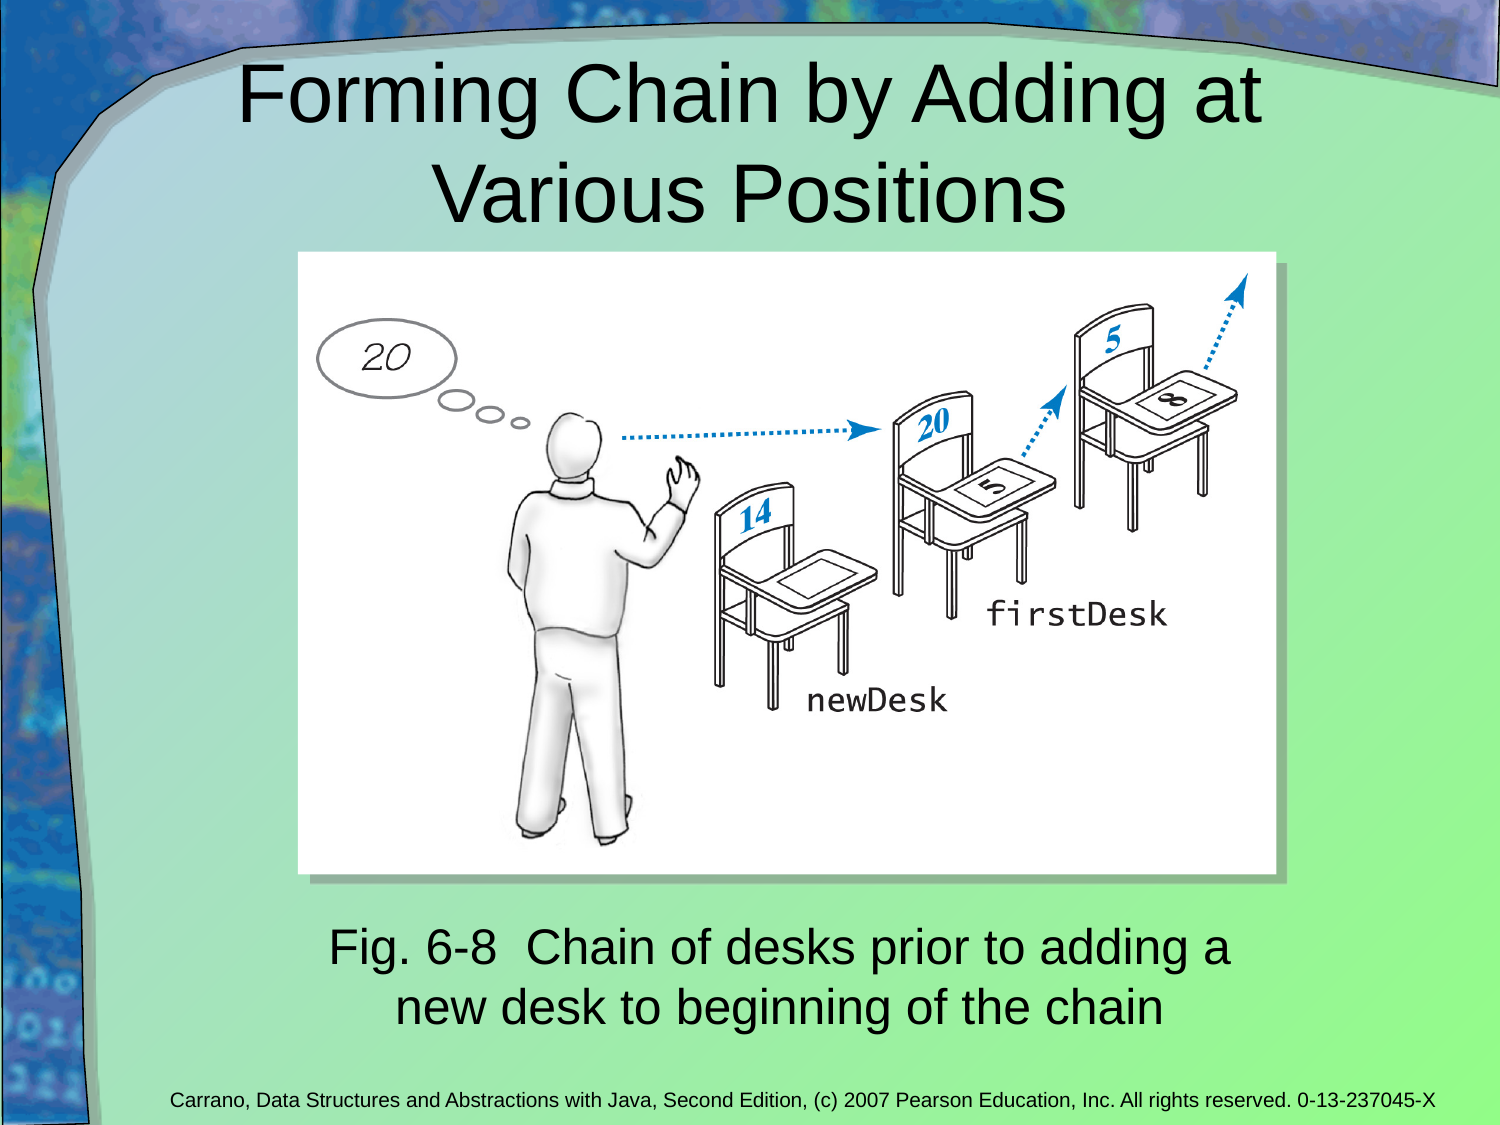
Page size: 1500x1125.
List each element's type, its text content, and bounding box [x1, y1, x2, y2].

footer Carrano, Data Structures and Abstractions with Java, Second Edition, (c) 2007 Pearson Education, Inc. All rights reserved. 0-13-237045-X [105, 1079, 1500, 1110]
text_box Fig. 6-8 Chain of desks prior to adding a new desk to beginning of the chain [266, 906, 1294, 1042]
text_box [297, 251, 1277, 875]
picture [309, 267, 1254, 856]
title Forming Chain by Adding at Various Positions [75, 45, 1425, 233]
picture [1, 0, 1498, 1125]
